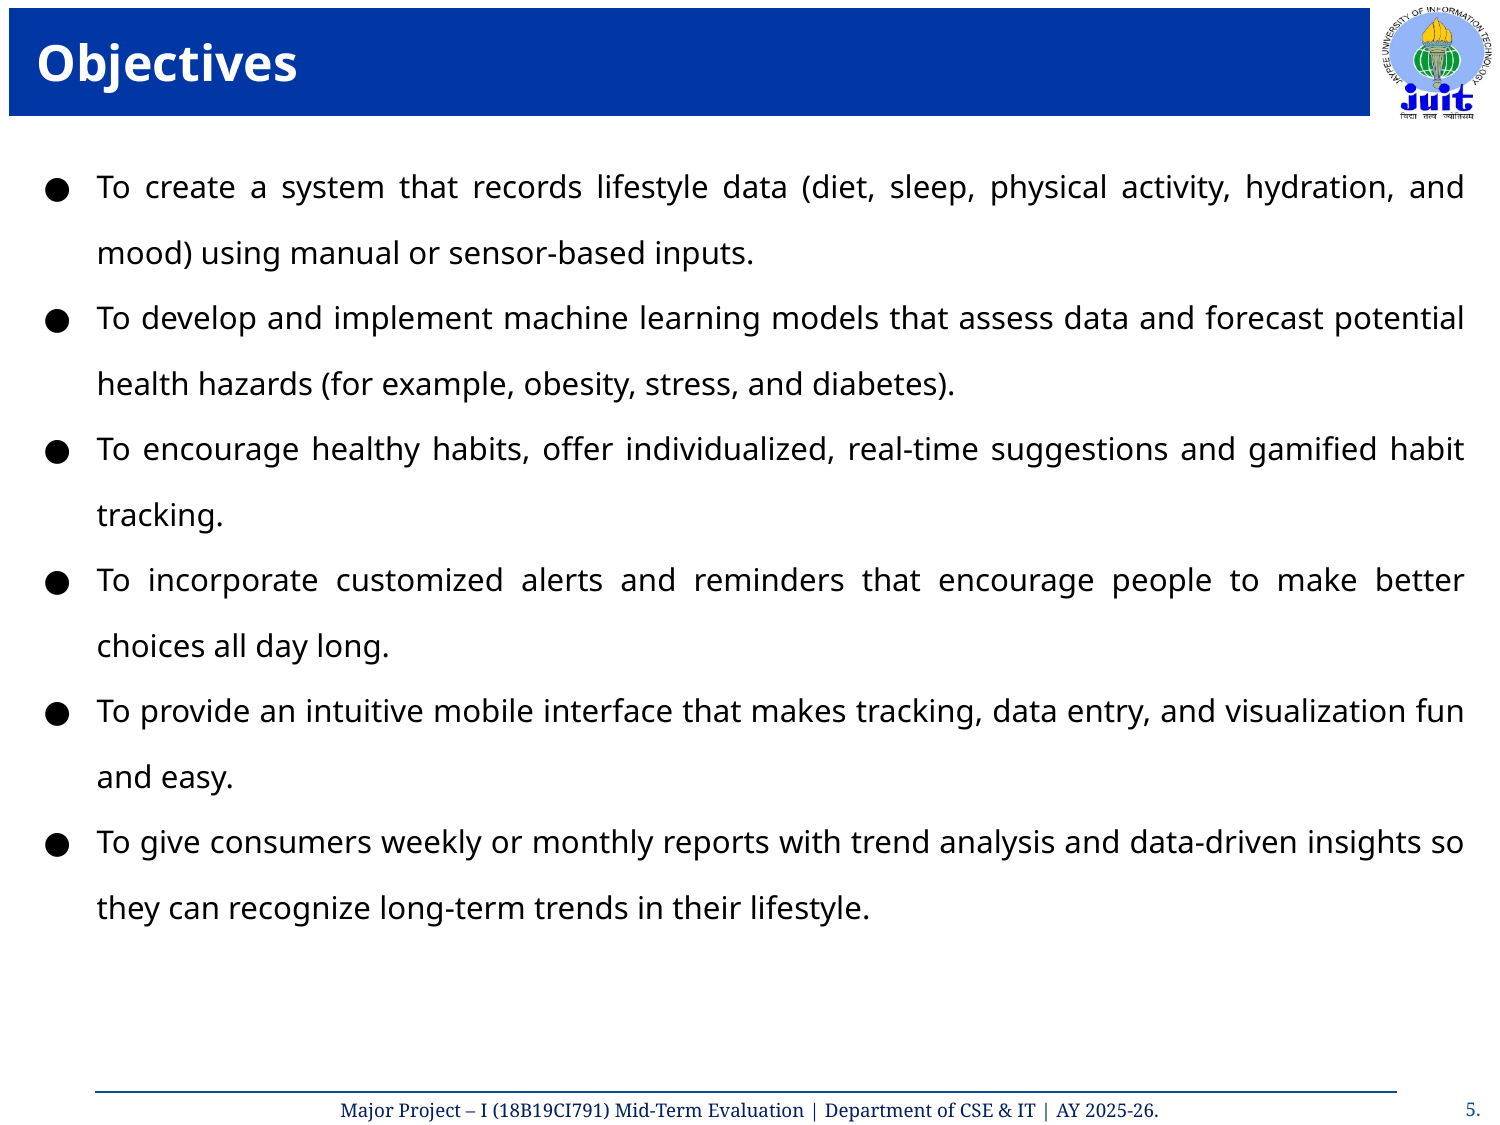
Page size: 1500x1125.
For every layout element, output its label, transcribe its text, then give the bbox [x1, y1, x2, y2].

text_box To create a system that records lifestyle data (diet, sleep, physical activity, hydration, and mood) using manual or sensor-based inputs. To develop and implement machine learning models that assess data and forecast potential health hazards (for example, obesity, stress, and diabetes). To encourage healthy habits, offer individualized, real-time suggestions and gamified habit tracking. To incorporate customized alerts and reminders that encourage people to make better choices all day long. To provide an intuitive mobile interface that makes tracking, data entry, and visualization fun and easy. To give consumers weekly or monthly reports with trend analysis and data-driven insights so they can recognize long-term trends in their lifestyle. [6, 131, 1482, 1078]
picture [1375, 7, 1500, 119]
title Objectives [4, 2, 1375, 121]
